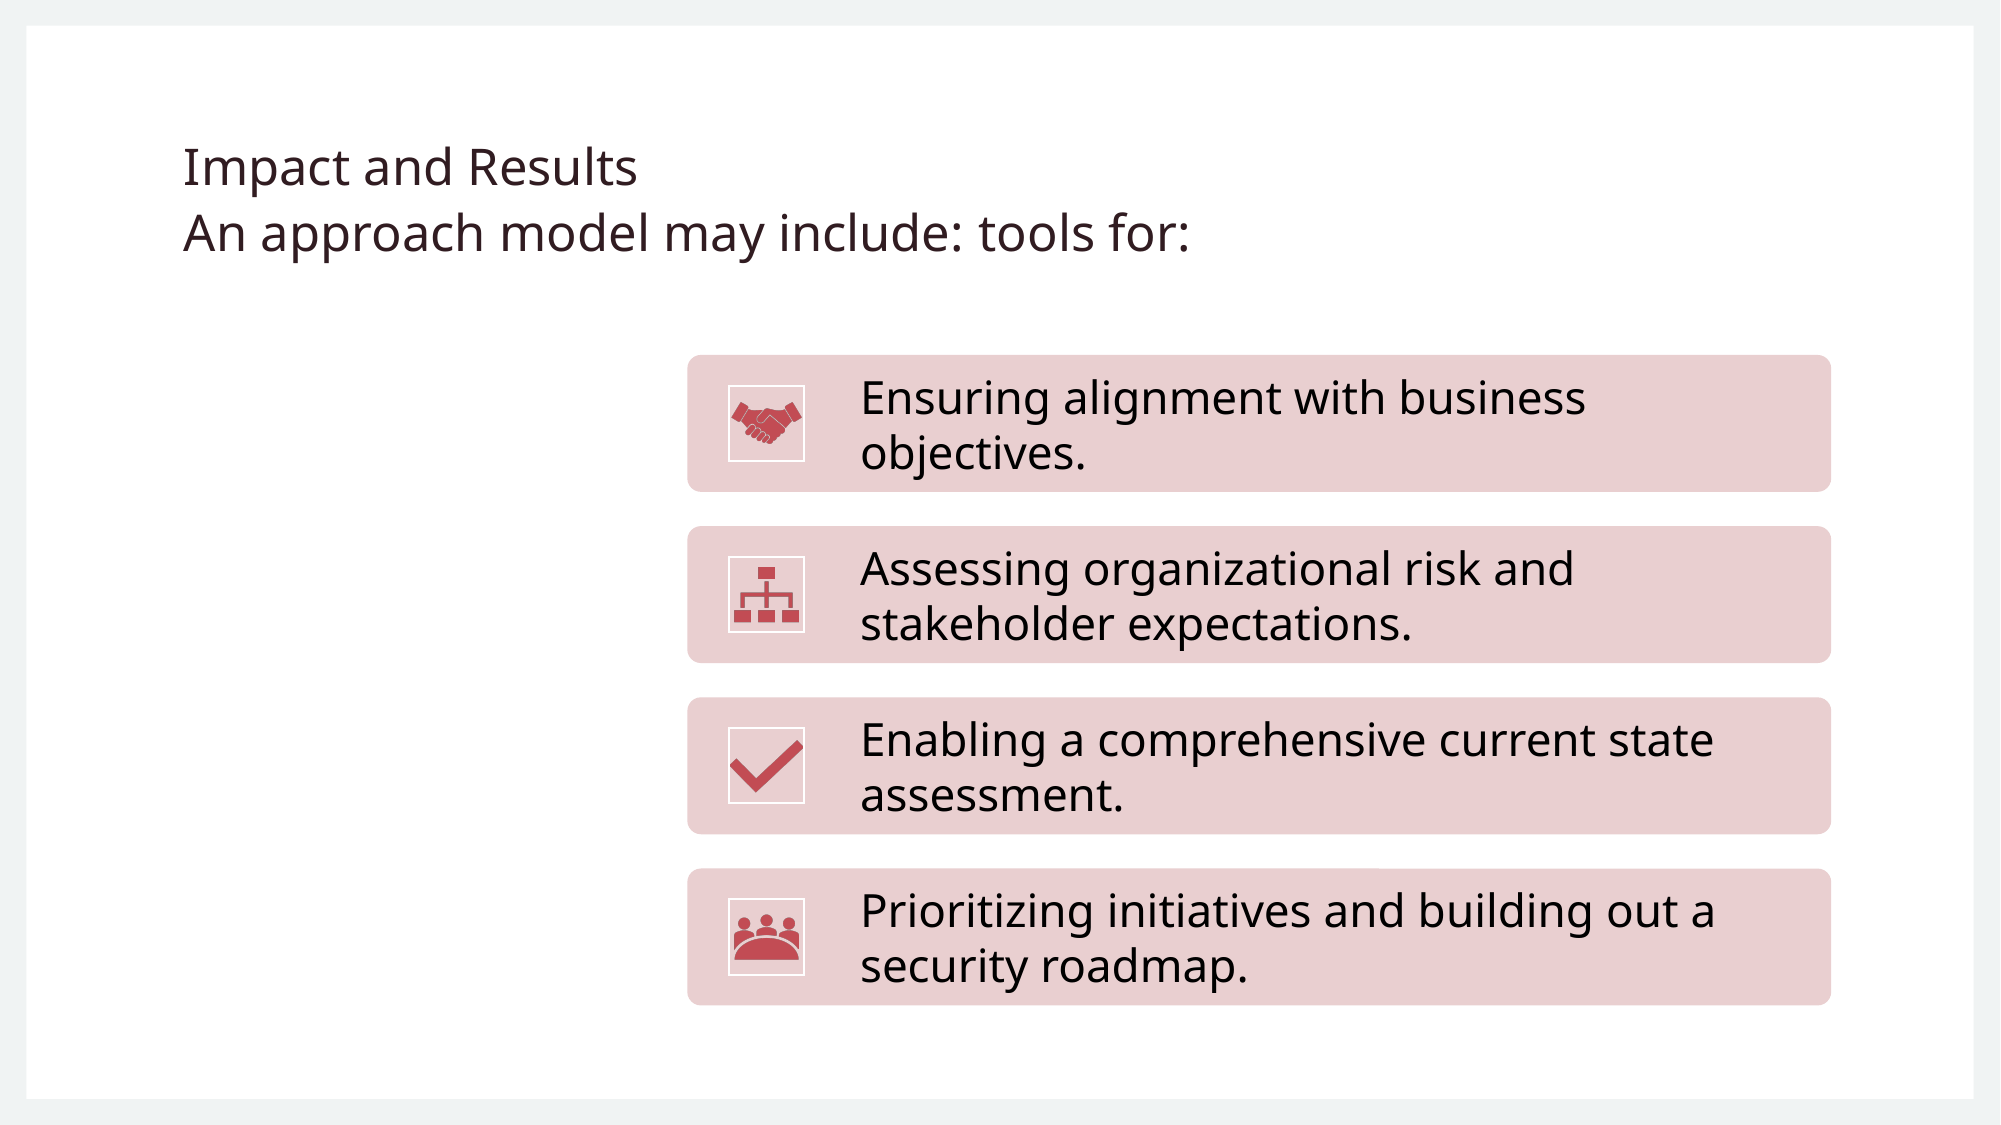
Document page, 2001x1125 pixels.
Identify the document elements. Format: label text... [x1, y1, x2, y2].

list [687, 354, 1832, 1006]
title Impact and Results An approach model may include: tools for: [168, 118, 1832, 331]
